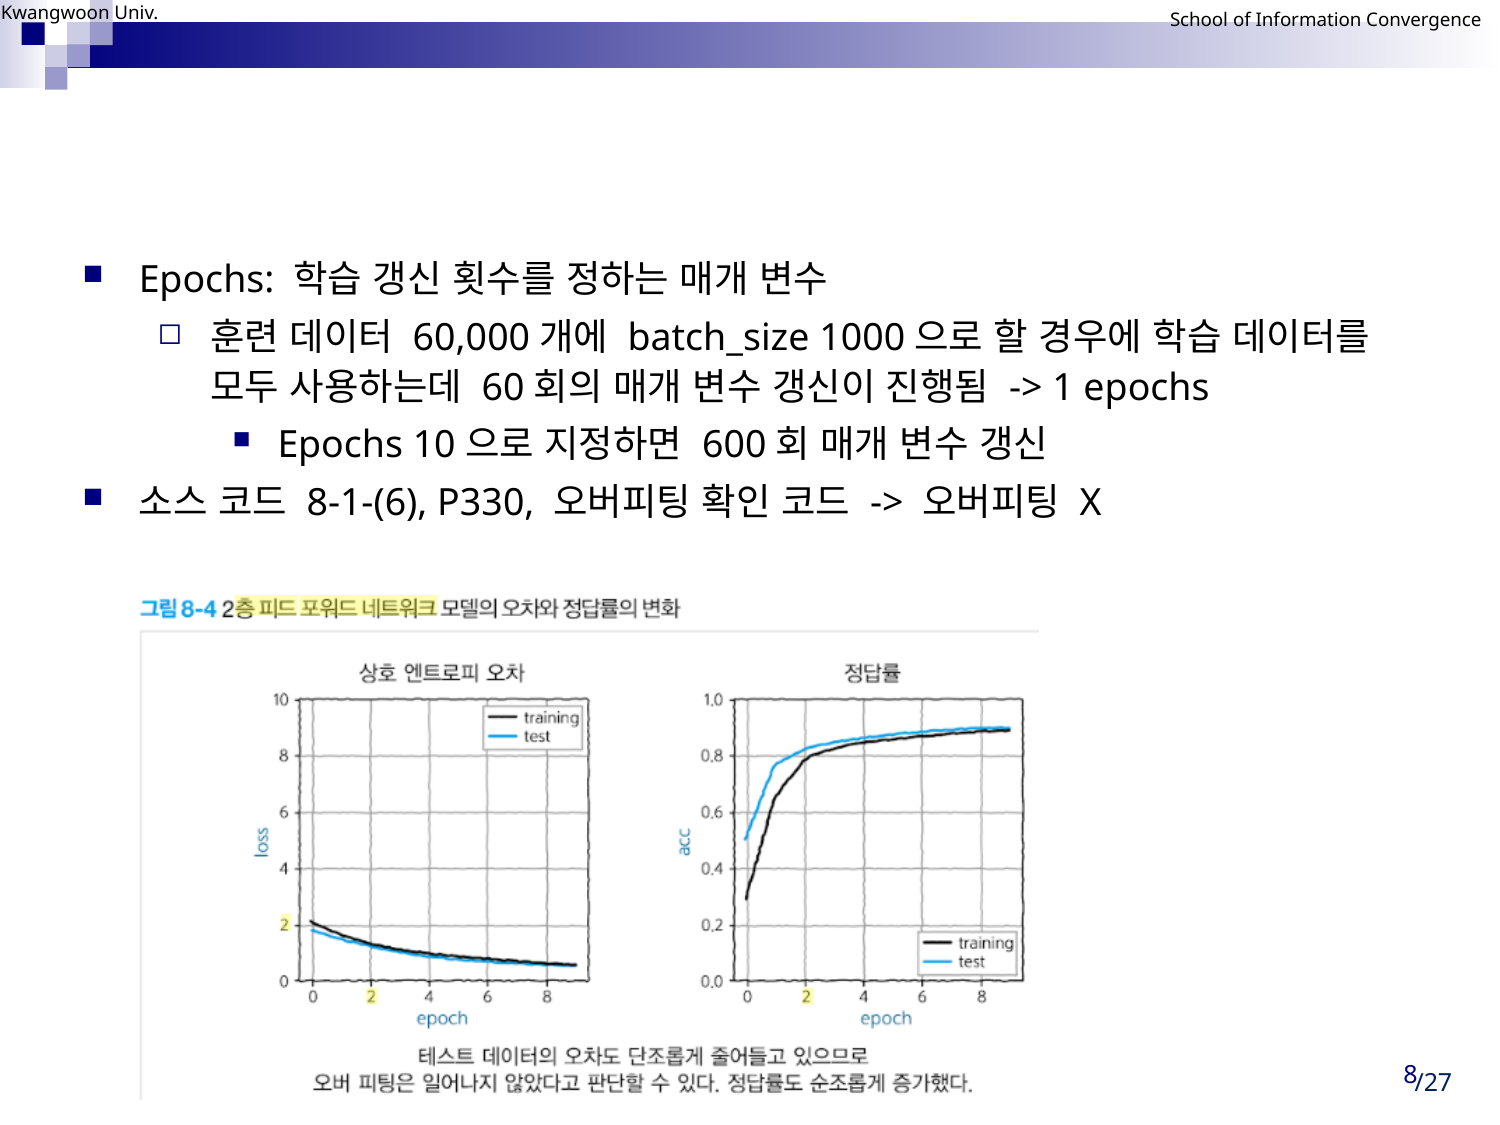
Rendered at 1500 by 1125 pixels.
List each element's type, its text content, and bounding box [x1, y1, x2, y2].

slide_number 8 [1379, 1055, 1426, 1101]
list Epochs: 학습 갱신 횟수를 정하는 매개 변수 훈련 데이터 60,000개에 batch_size 1000으로 할 경우에 학습 데이터를 모두 사용하는데 60회의 매개 변수 갱신이 진행됨 -> 1 epochs Epochs 10으로 지정하면 600회 매개 변수 갱신 소스 코드 8-1-(6), P330, 오버피팅 확인 코드 -> 오버피팅 X [74, 242, 1426, 650]
picture [133, 595, 1039, 1101]
